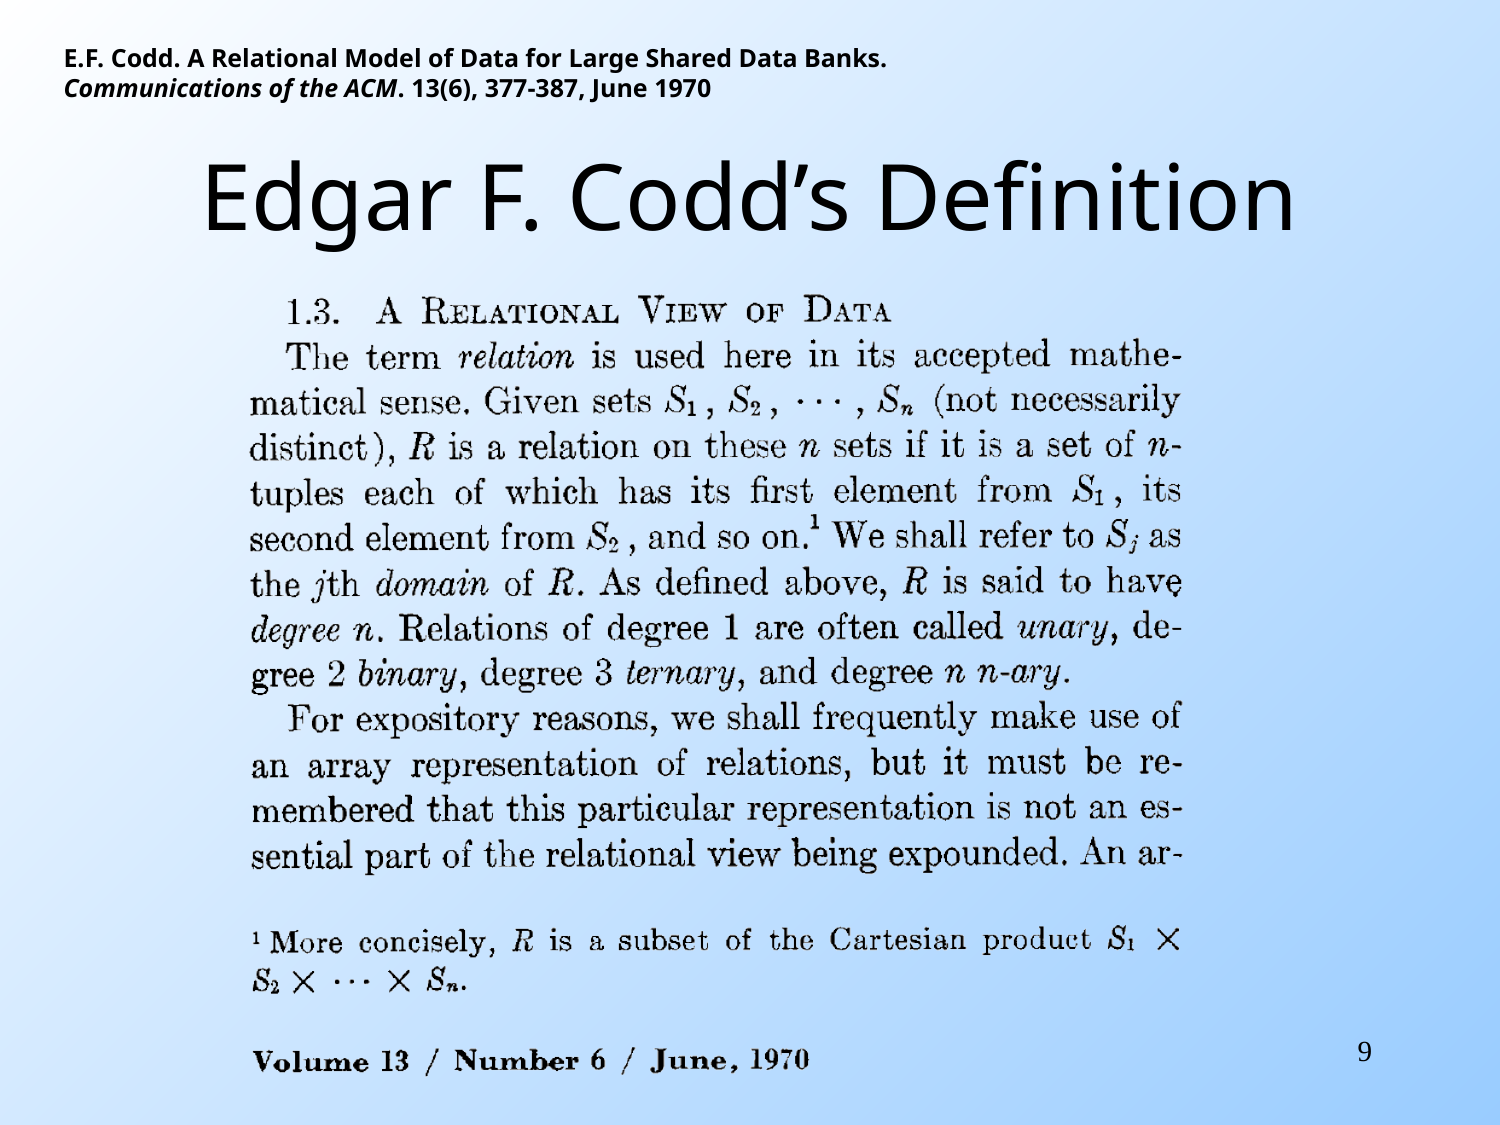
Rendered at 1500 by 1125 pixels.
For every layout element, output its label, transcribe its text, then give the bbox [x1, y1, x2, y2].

picture [224, 282, 1213, 1104]
text_box E.F. Codd. A Relational Model of Data for Large Shared Data Banks. Communications of the ACM. 13(6), 377-387, June 1970 [48, 35, 911, 110]
title Edgar F. Codd’s Definition [112, 99, 1388, 288]
slide_number 9 [1216, 1025, 1388, 1100]
